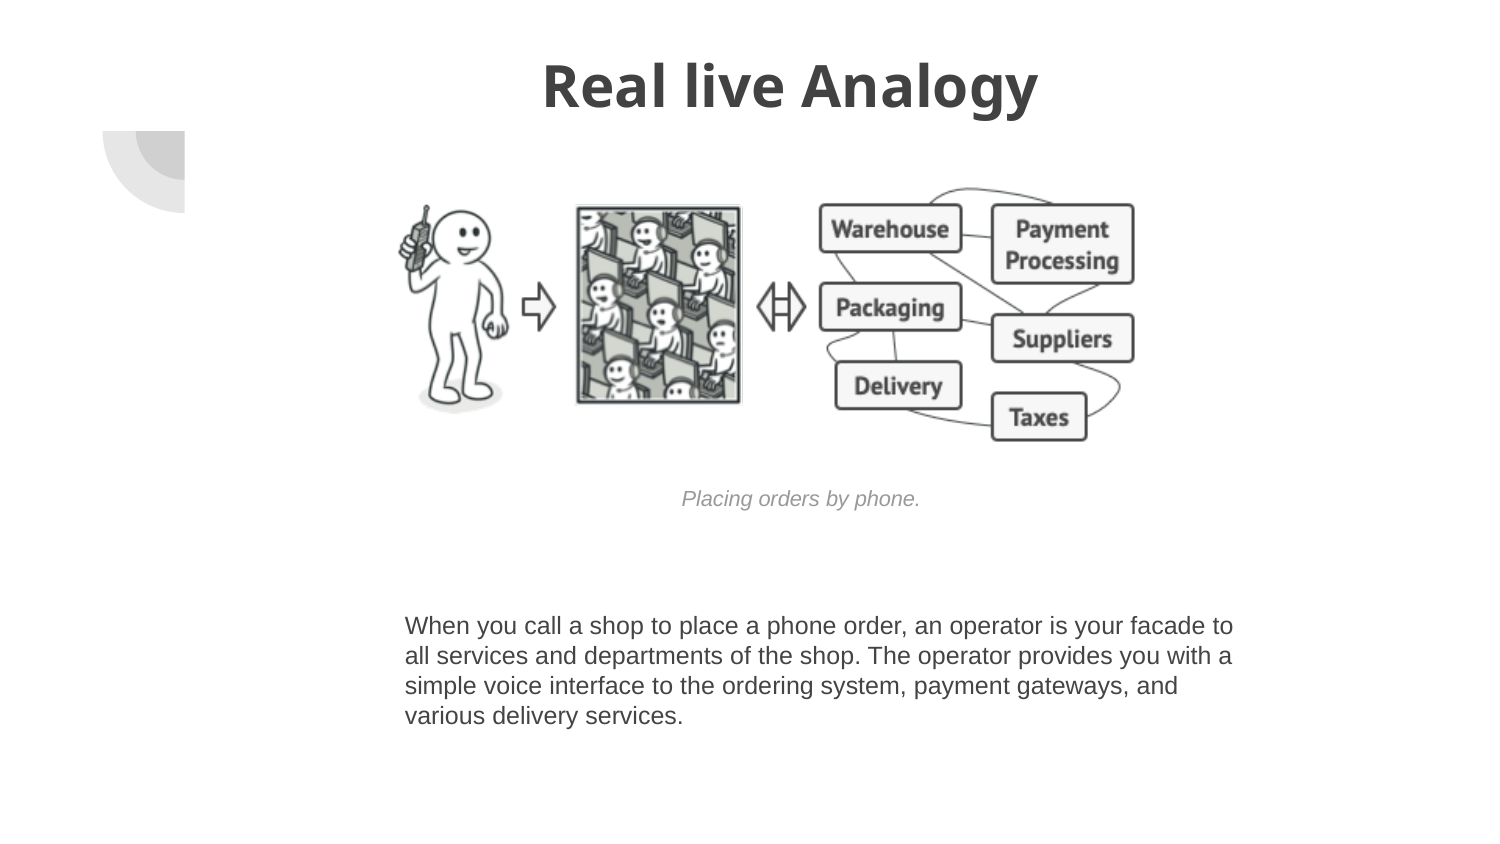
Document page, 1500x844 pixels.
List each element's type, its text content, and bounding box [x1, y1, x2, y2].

title Real live Analogy [213, 34, 1368, 141]
text_box When you call a shop to place a phone order, an operator is your facade to all services and departments of the shop. The operator provides you with a simple voice interface to the ordering system, payment gateways, and various delivery services. [389, 594, 1268, 745]
picture [382, 158, 1149, 456]
text_box Placing orders by phone. [511, 471, 1091, 525]
